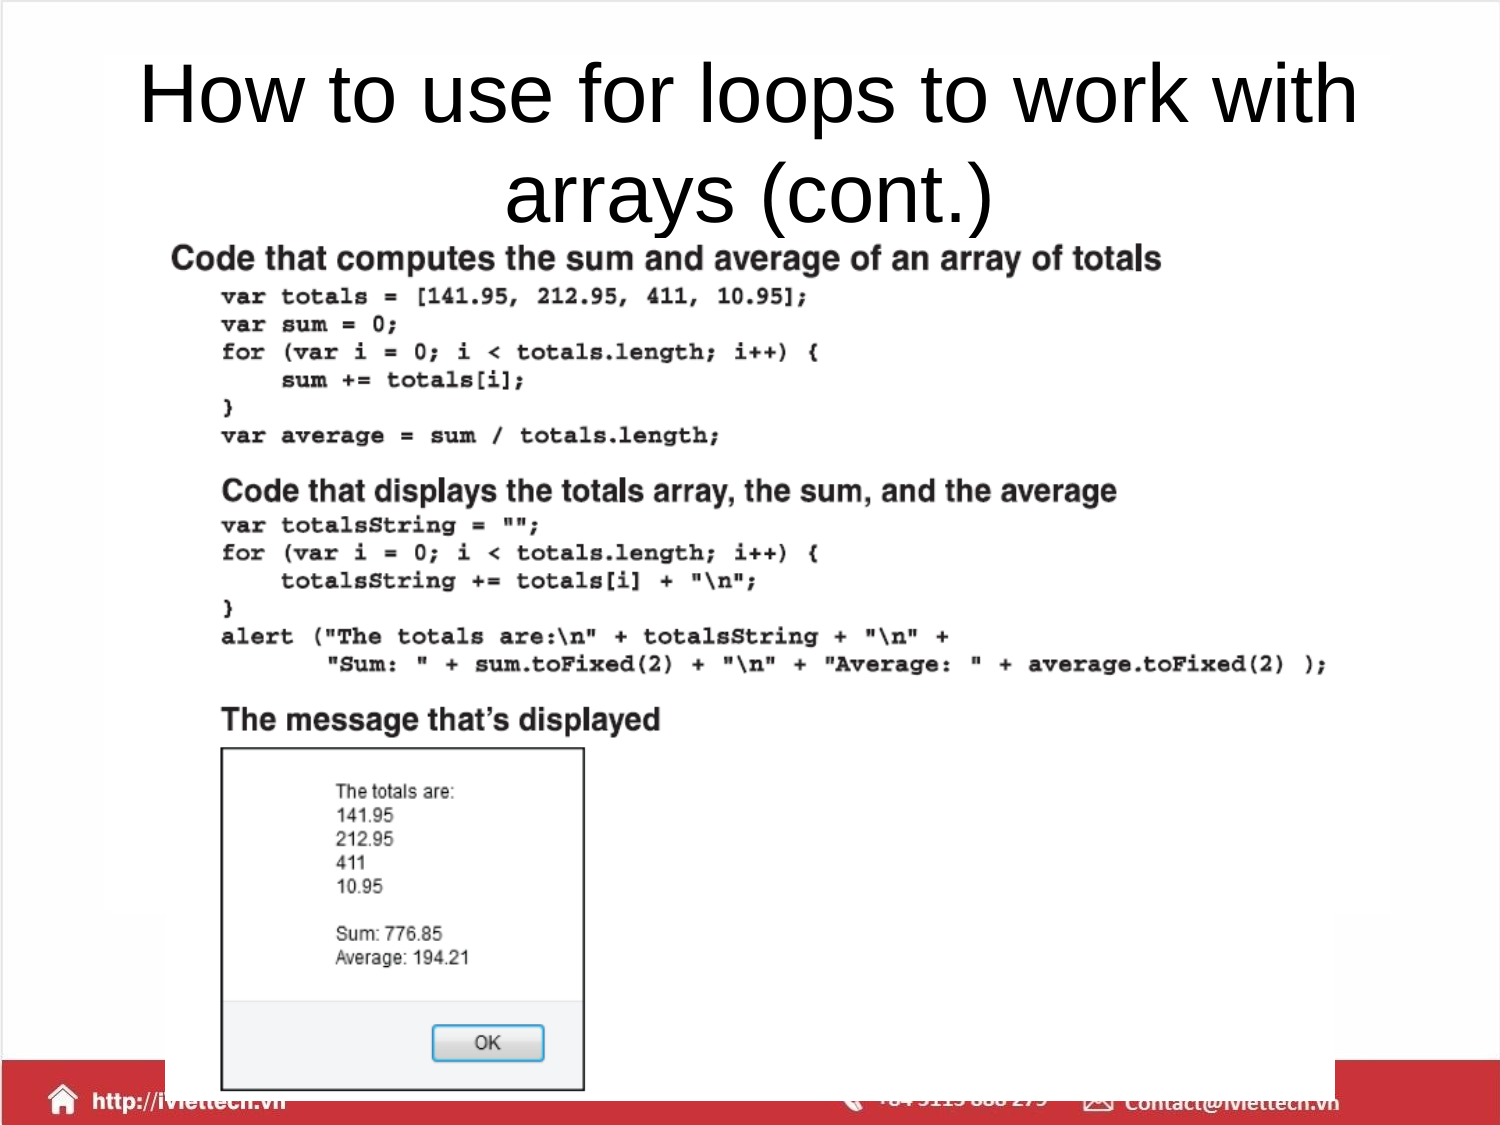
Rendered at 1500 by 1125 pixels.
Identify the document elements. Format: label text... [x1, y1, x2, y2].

title How to use for loops to work with arrays (cont.) [75, 45, 1425, 233]
picture [0, 0, 1500, 1125]
